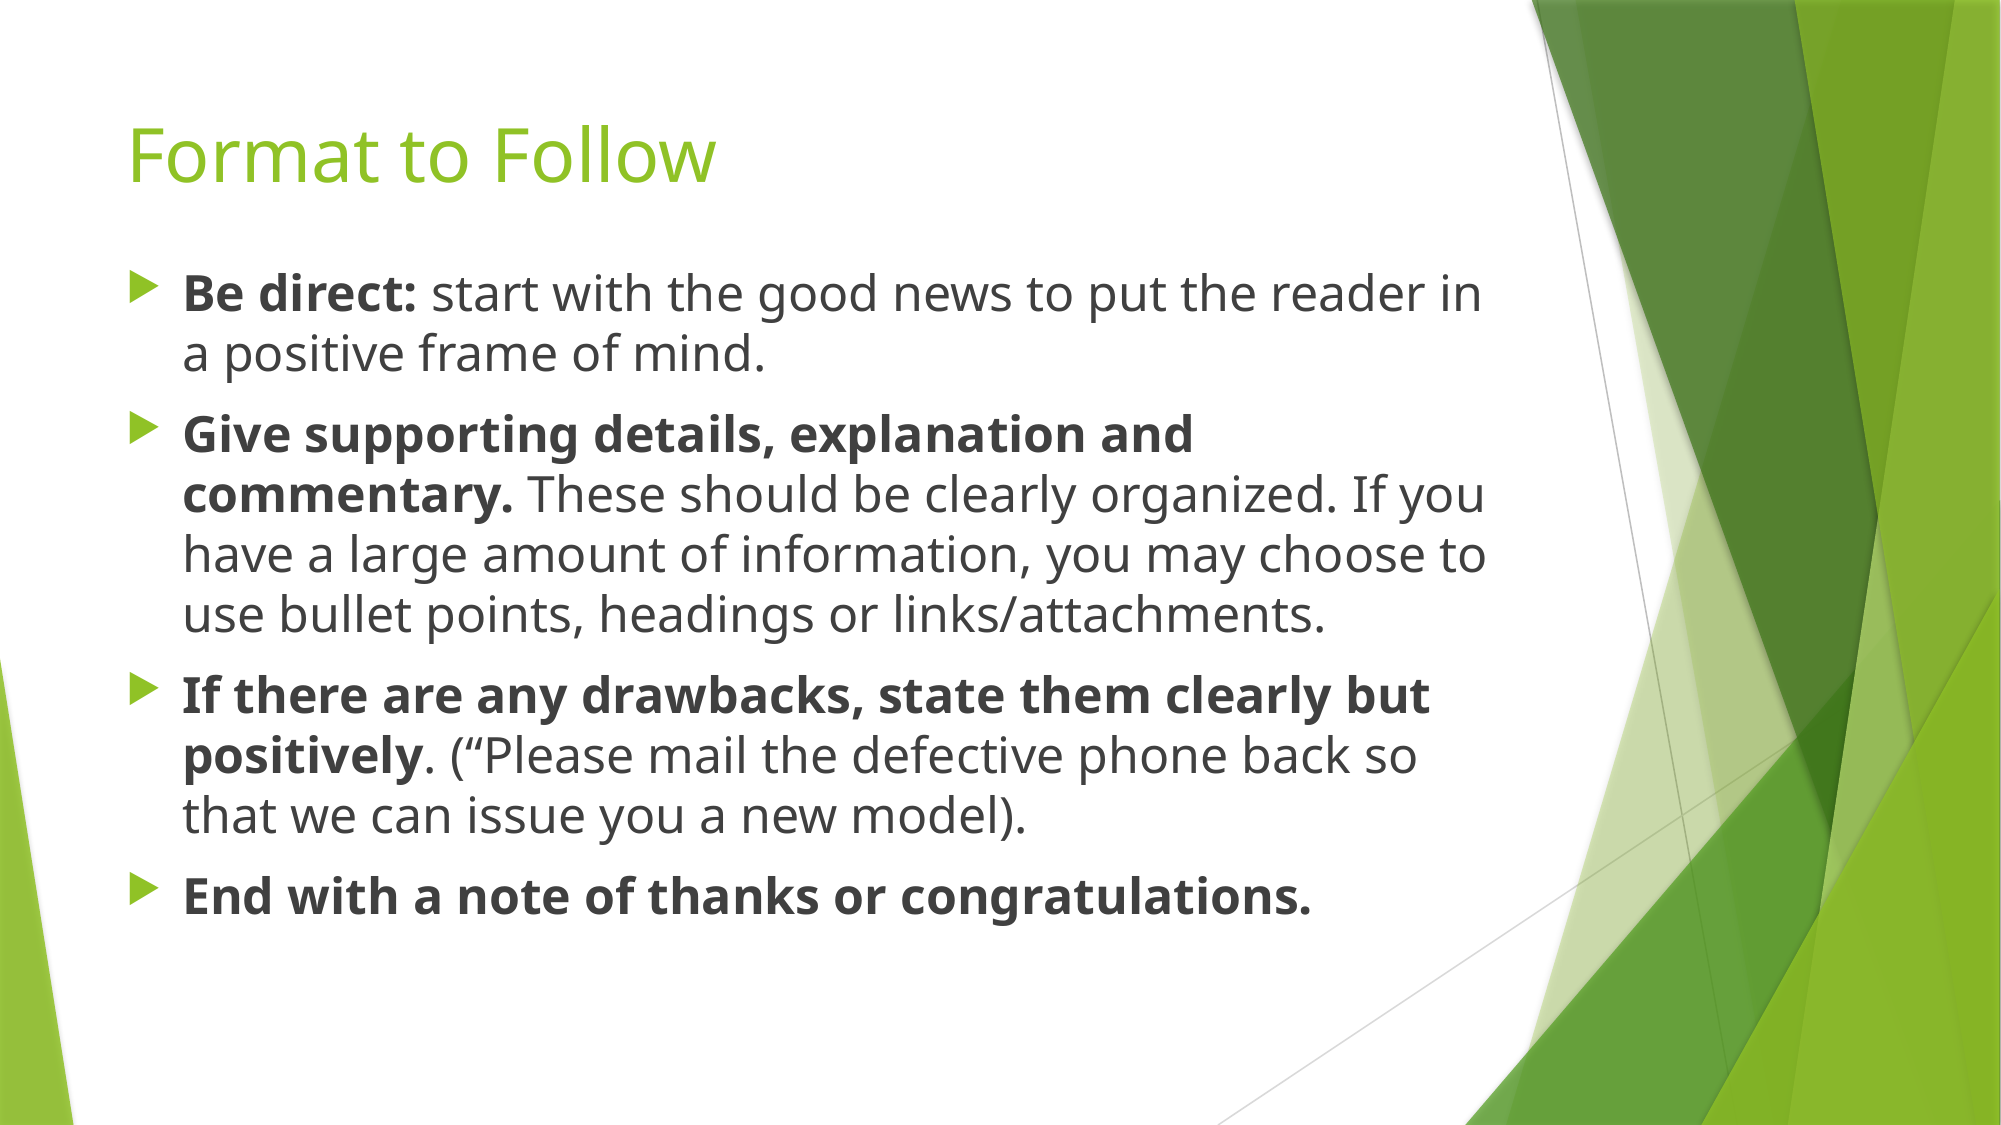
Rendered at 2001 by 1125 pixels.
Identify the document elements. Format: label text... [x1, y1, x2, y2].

title Format to Follow [111, 99, 1522, 254]
list Be direct: start with the good news to put the reader in a positive frame of mind. Give supporting details, explanation and commentary. These should be clearly organized. If you have a large amount of information, you may choose to use bullet points, headings or links/attachments. If there are any drawbacks, state them clearly but positively. (“Please mail the defective phone back so that we can issue you a new model). End with a note of thanks or congratulations. [111, 254, 1522, 992]
